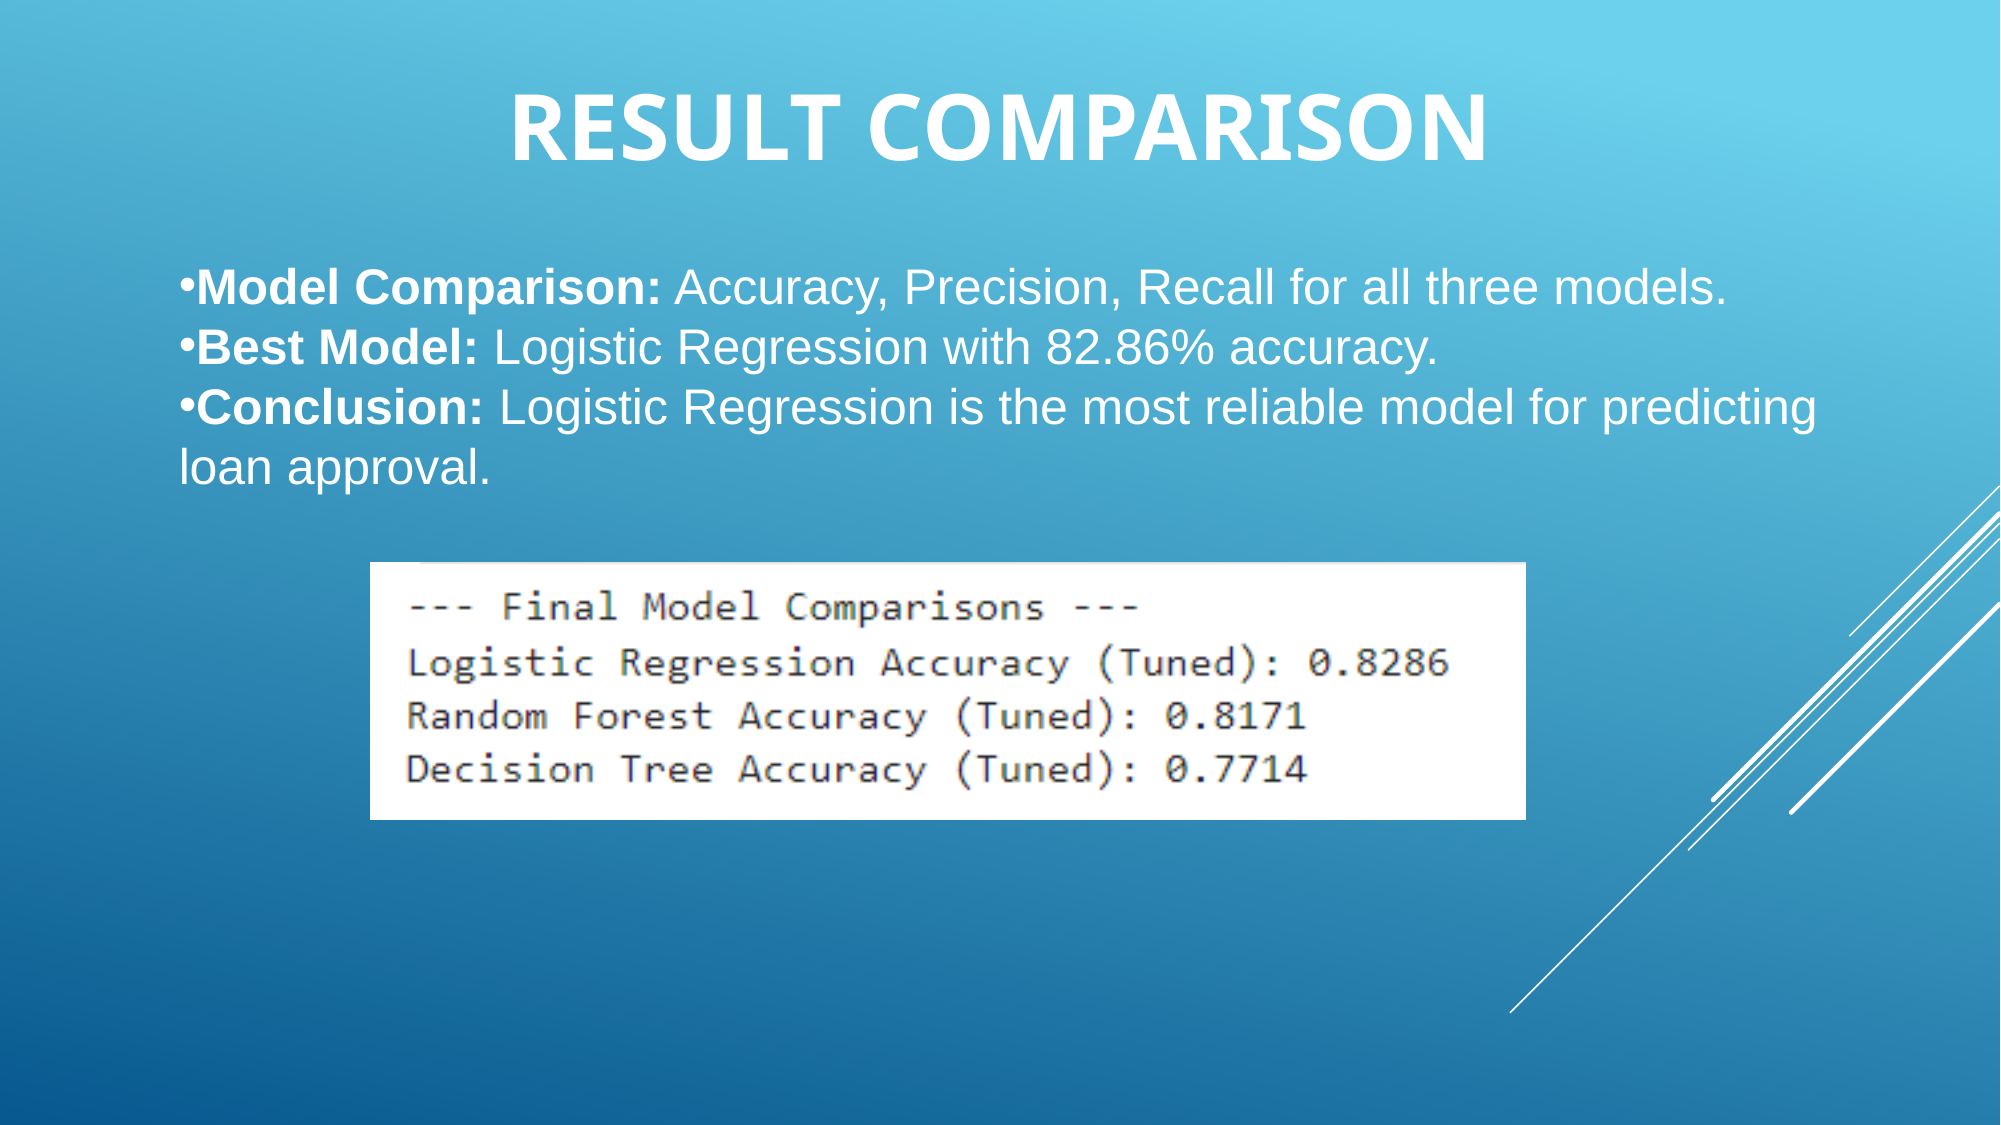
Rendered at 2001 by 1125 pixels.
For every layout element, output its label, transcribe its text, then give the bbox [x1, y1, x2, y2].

title Result comparison [300, 0, 1700, 247]
picture [370, 562, 1526, 821]
text_box Model Comparison: Accuracy, Precision, Recall for all three models. Best Model: Logistic Regression with 82.86% accuracy. Conclusion: Logistic Regression is the most reliable model for predicting loan approval. [163, 247, 1938, 502]
